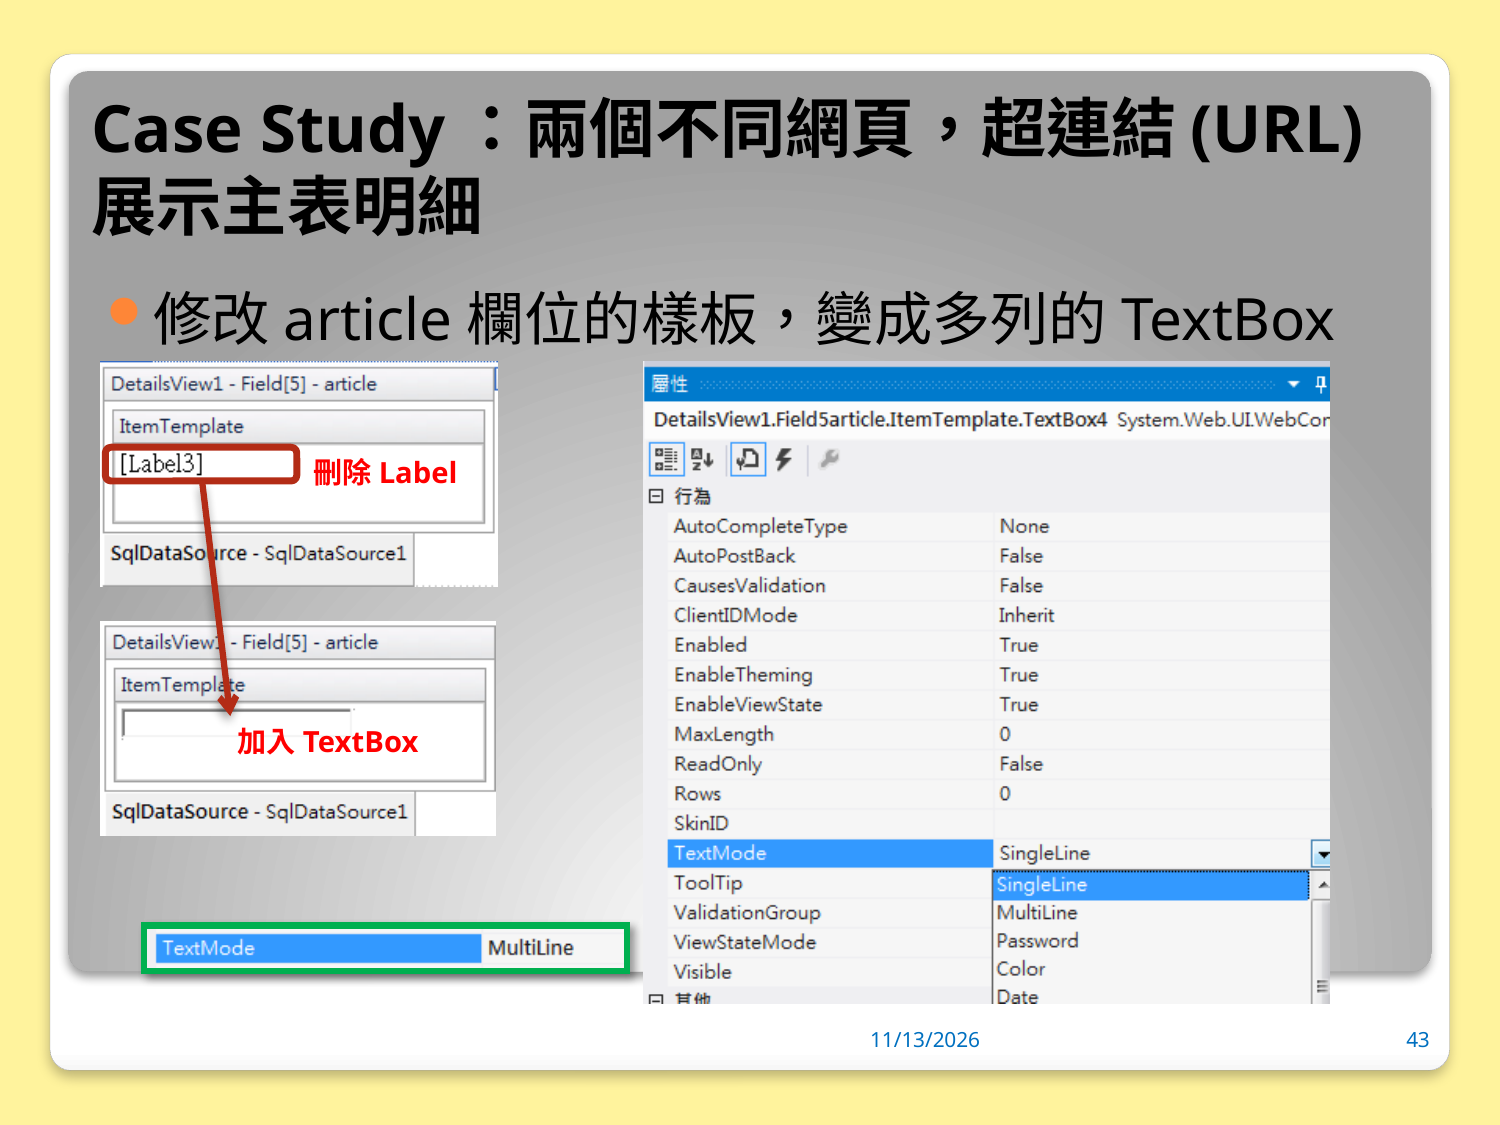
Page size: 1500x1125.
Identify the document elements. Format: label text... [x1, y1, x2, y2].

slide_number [619, 1002, 995, 1063]
slide_number 43 [1369, 1002, 1445, 1063]
title Case study：兩個不同網頁，超連結(URL)展示主表明細 [76, 78, 1420, 251]
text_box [201, 480, 231, 717]
picture [100, 621, 496, 836]
list 修改article欄位的樣板，變成多列的TextBox [76, 267, 1420, 955]
picture [100, 361, 498, 587]
picture [147, 928, 625, 968]
picture [643, 361, 1330, 1005]
